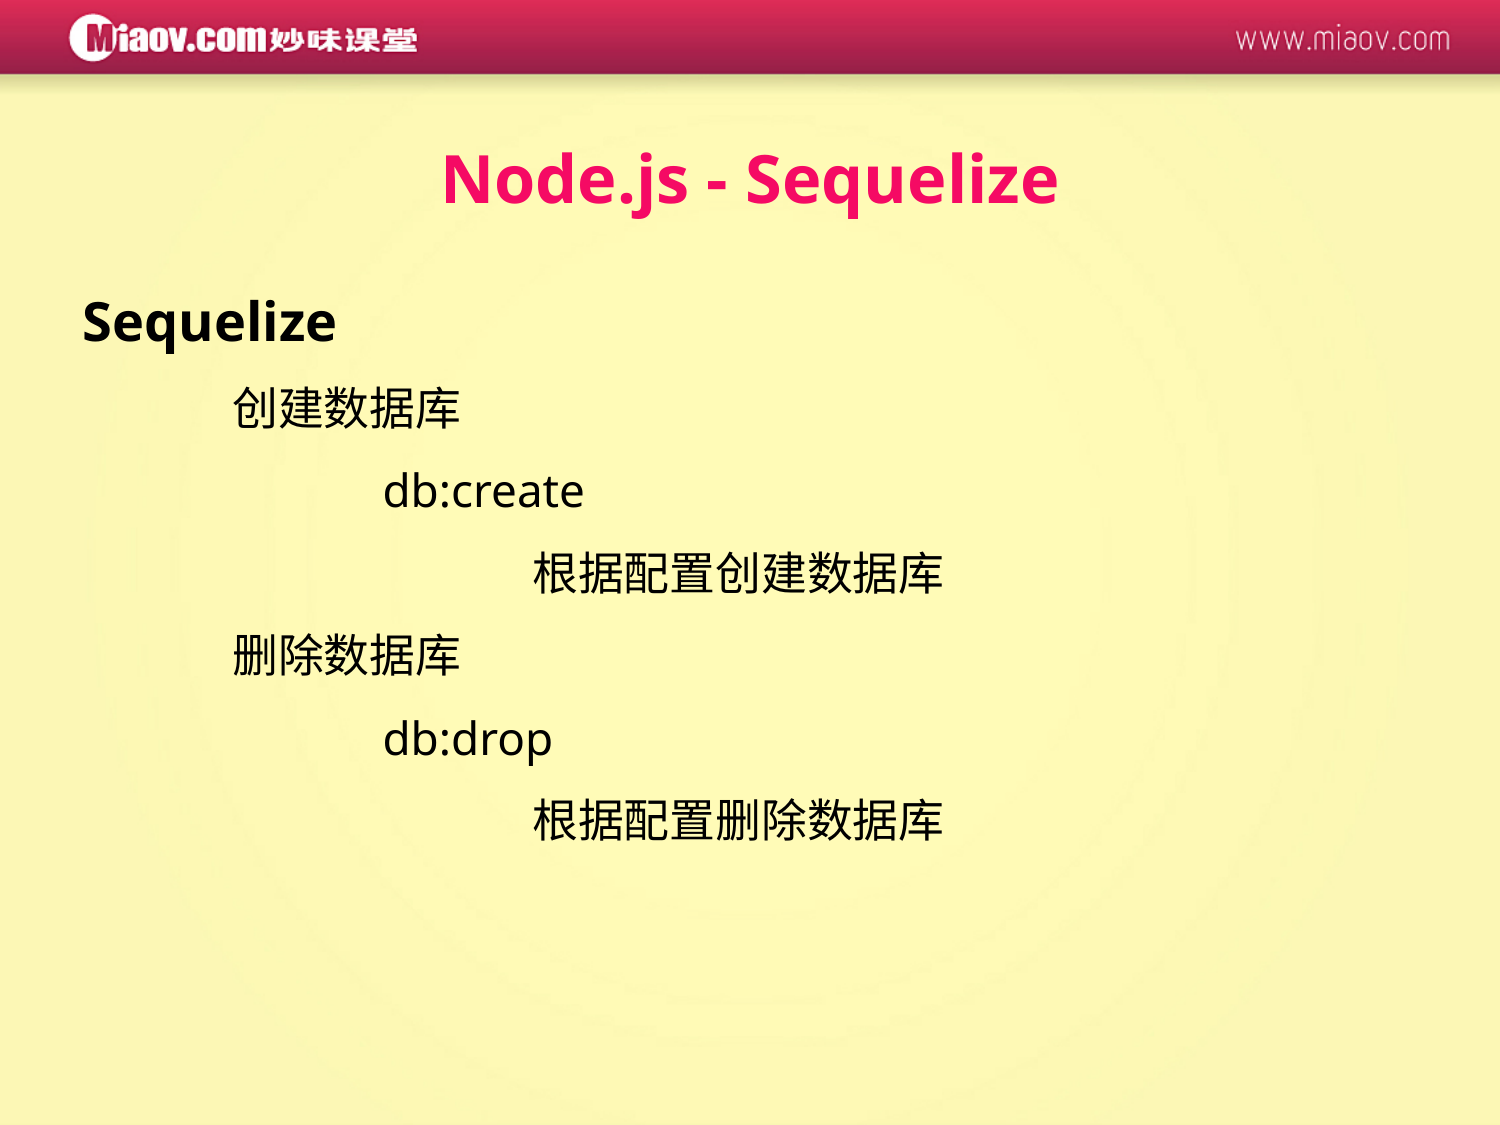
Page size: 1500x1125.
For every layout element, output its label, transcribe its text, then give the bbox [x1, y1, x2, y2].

text_box Sequelize 创建数据库 db:create 根据配置创建数据库 删除数据库 db:drop 根据配置删除数据库 [74, 247, 1400, 855]
picture [0, 0, 1500, 1125]
title Node.js - Sequelize [74, 82, 1426, 272]
